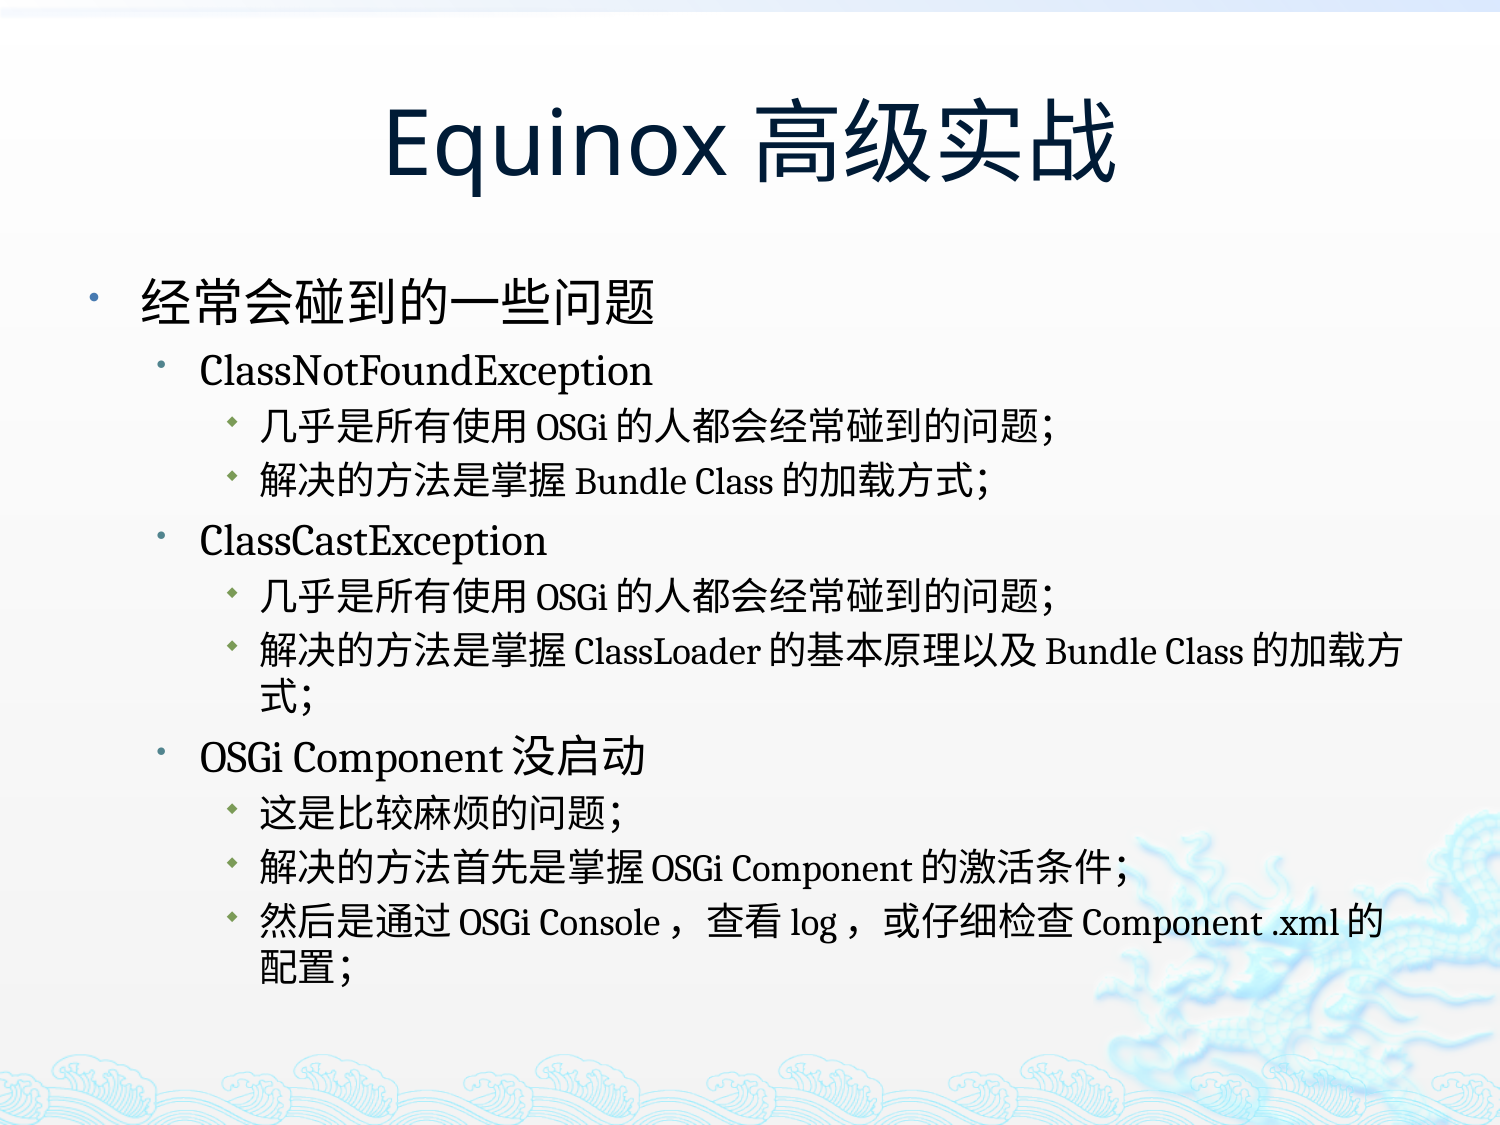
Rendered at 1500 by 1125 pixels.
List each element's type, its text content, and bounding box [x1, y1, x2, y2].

title Equinox高级实战 [75, 45, 1425, 233]
list 经常会碰到的一些问题 ClassNotFoundException 几乎是所有使用OSGi的人都会经常碰到的问题； 解决的方法是掌握Bundle Class的加载方式； ClassCastException 几乎是所有使用OSGi的人都会经常碰到的问题； 解决的方法是掌握ClassLoader的基本原理以及Bundle Class的加载方式； OSGi Component没启动 这是比较麻烦的问题； 解决的方法首先是掌握OSGi Component的激活条件； 然后是通过OSGi Console，查看log，或仔细检查Component .xml的配置； [75, 262, 1425, 1005]
